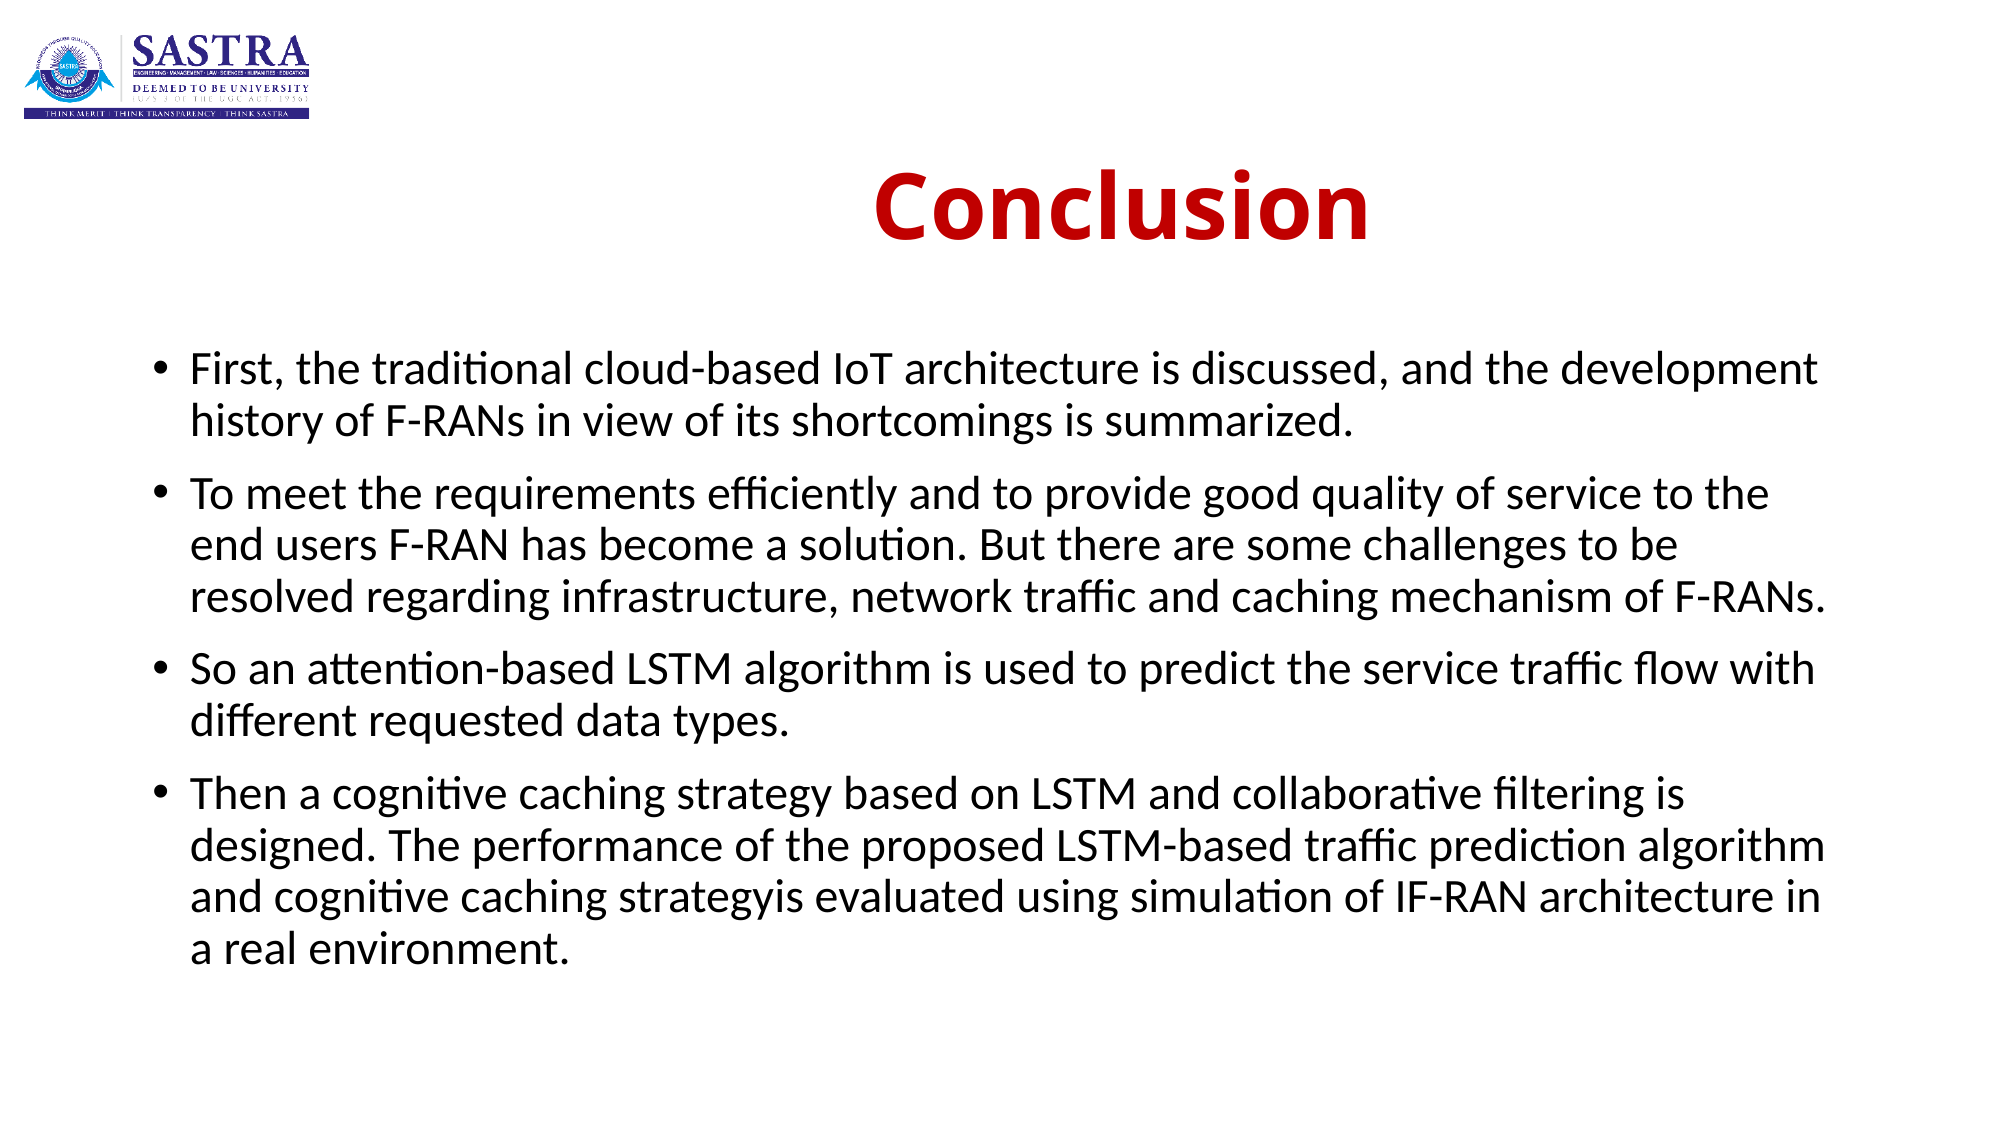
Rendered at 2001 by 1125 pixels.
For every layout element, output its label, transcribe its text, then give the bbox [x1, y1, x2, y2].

title [137, 59, 1863, 257]
picture [19, 27, 314, 125]
list First, the traditional cloud-based IoT architecture is discussed, and the development history of F-RANs in view of its shortcomings is summarized. To meet the requirements efficiently and to provide good quality of service to the end users F-RAN has become a solution. But there are some challenges to be resolved regarding infrastructure, network traffic and caching mechanism of F-RANs. So an attention-based LSTM algorithm is used to predict the service traffic flow with different requested data types. Then a cognitive caching strategy based on LSTM and collaborative filtering is designed. The performance of the proposed LSTM-based traffic prediction algorithm and cognitive caching strategyis evaluated using simulation of IF-RAN architecture in a real environment. [137, 257, 1863, 972]
